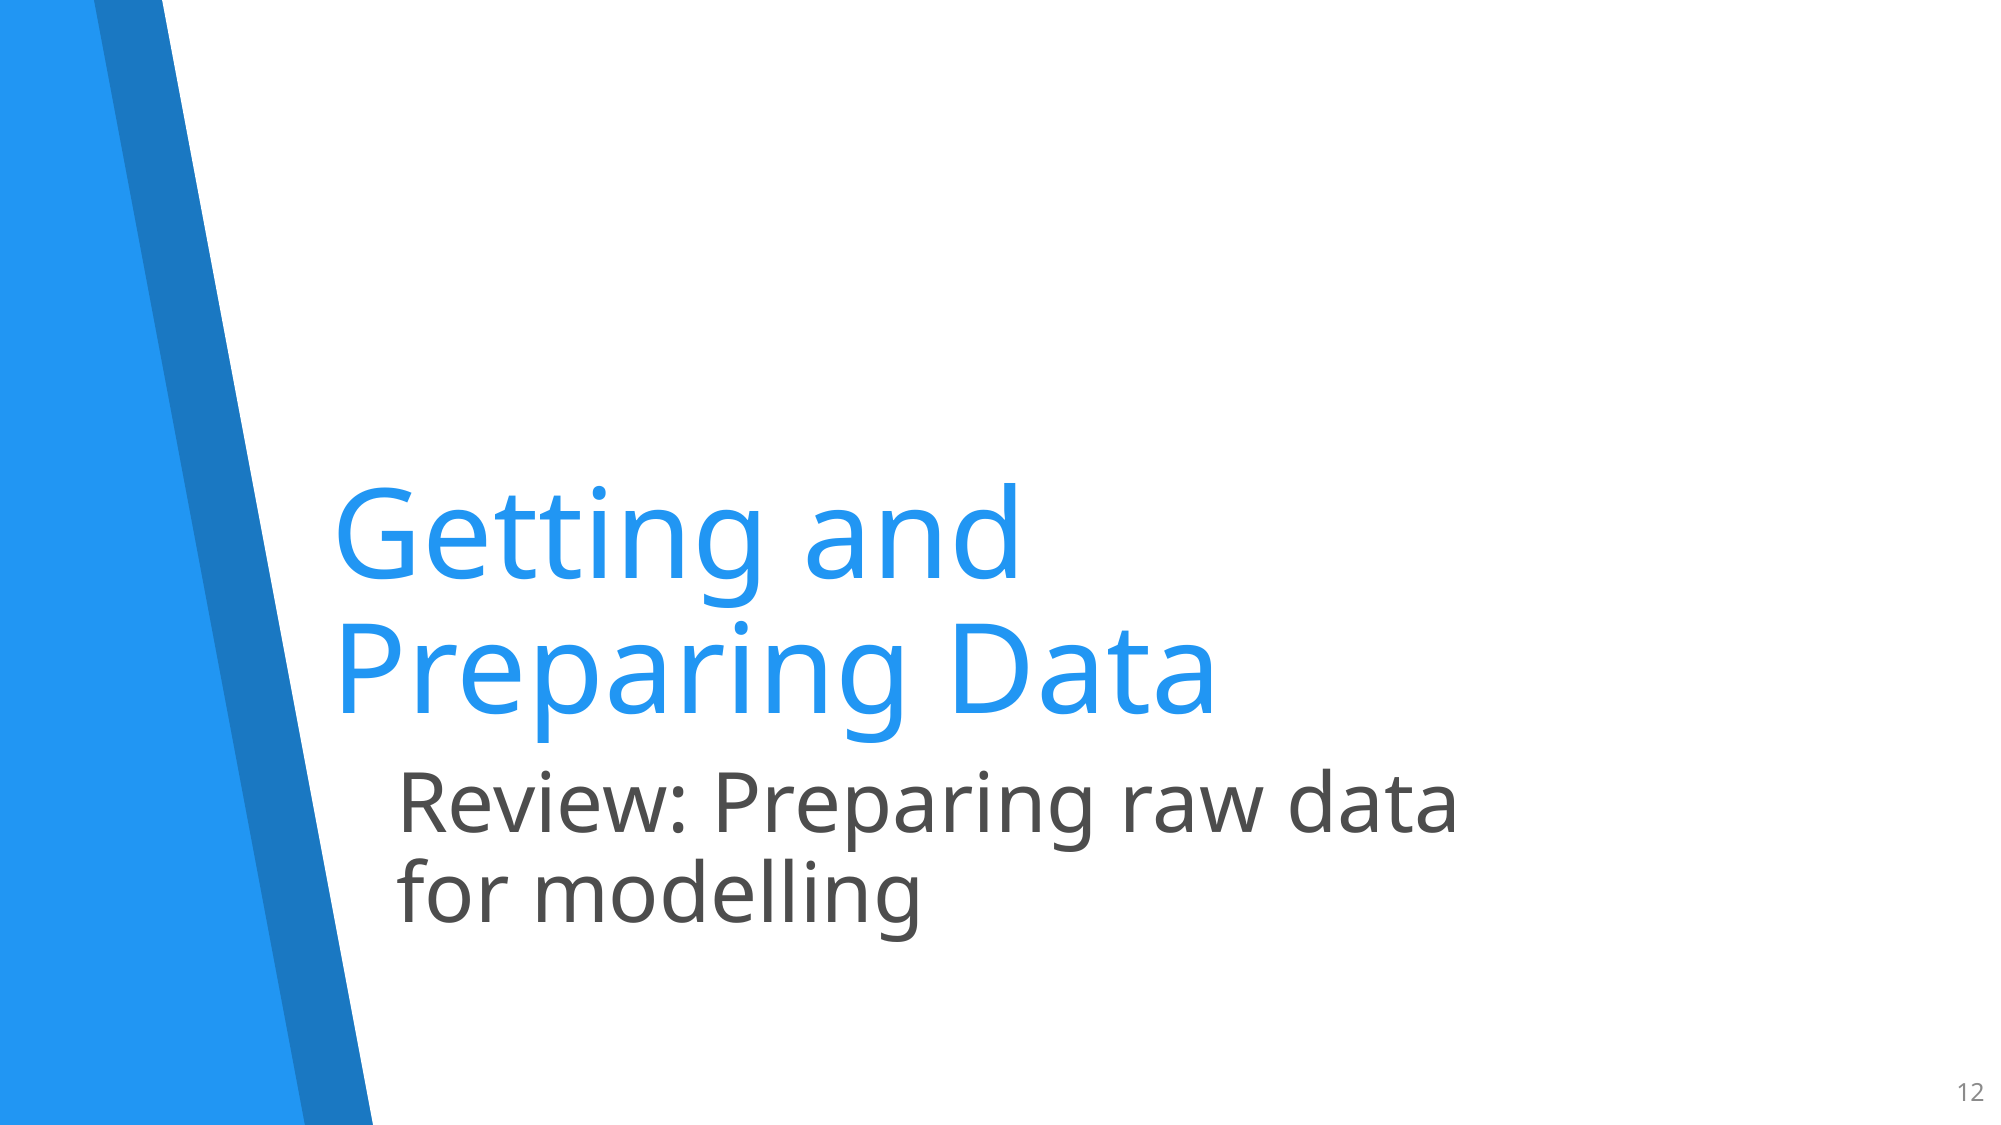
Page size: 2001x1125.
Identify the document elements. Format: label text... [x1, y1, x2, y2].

title Getting and Preparing Data [316, 280, 1942, 749]
list Review: Preparing raw data for modelling [381, 752, 1942, 999]
slide_number 12 [1899, 1063, 2000, 1124]
